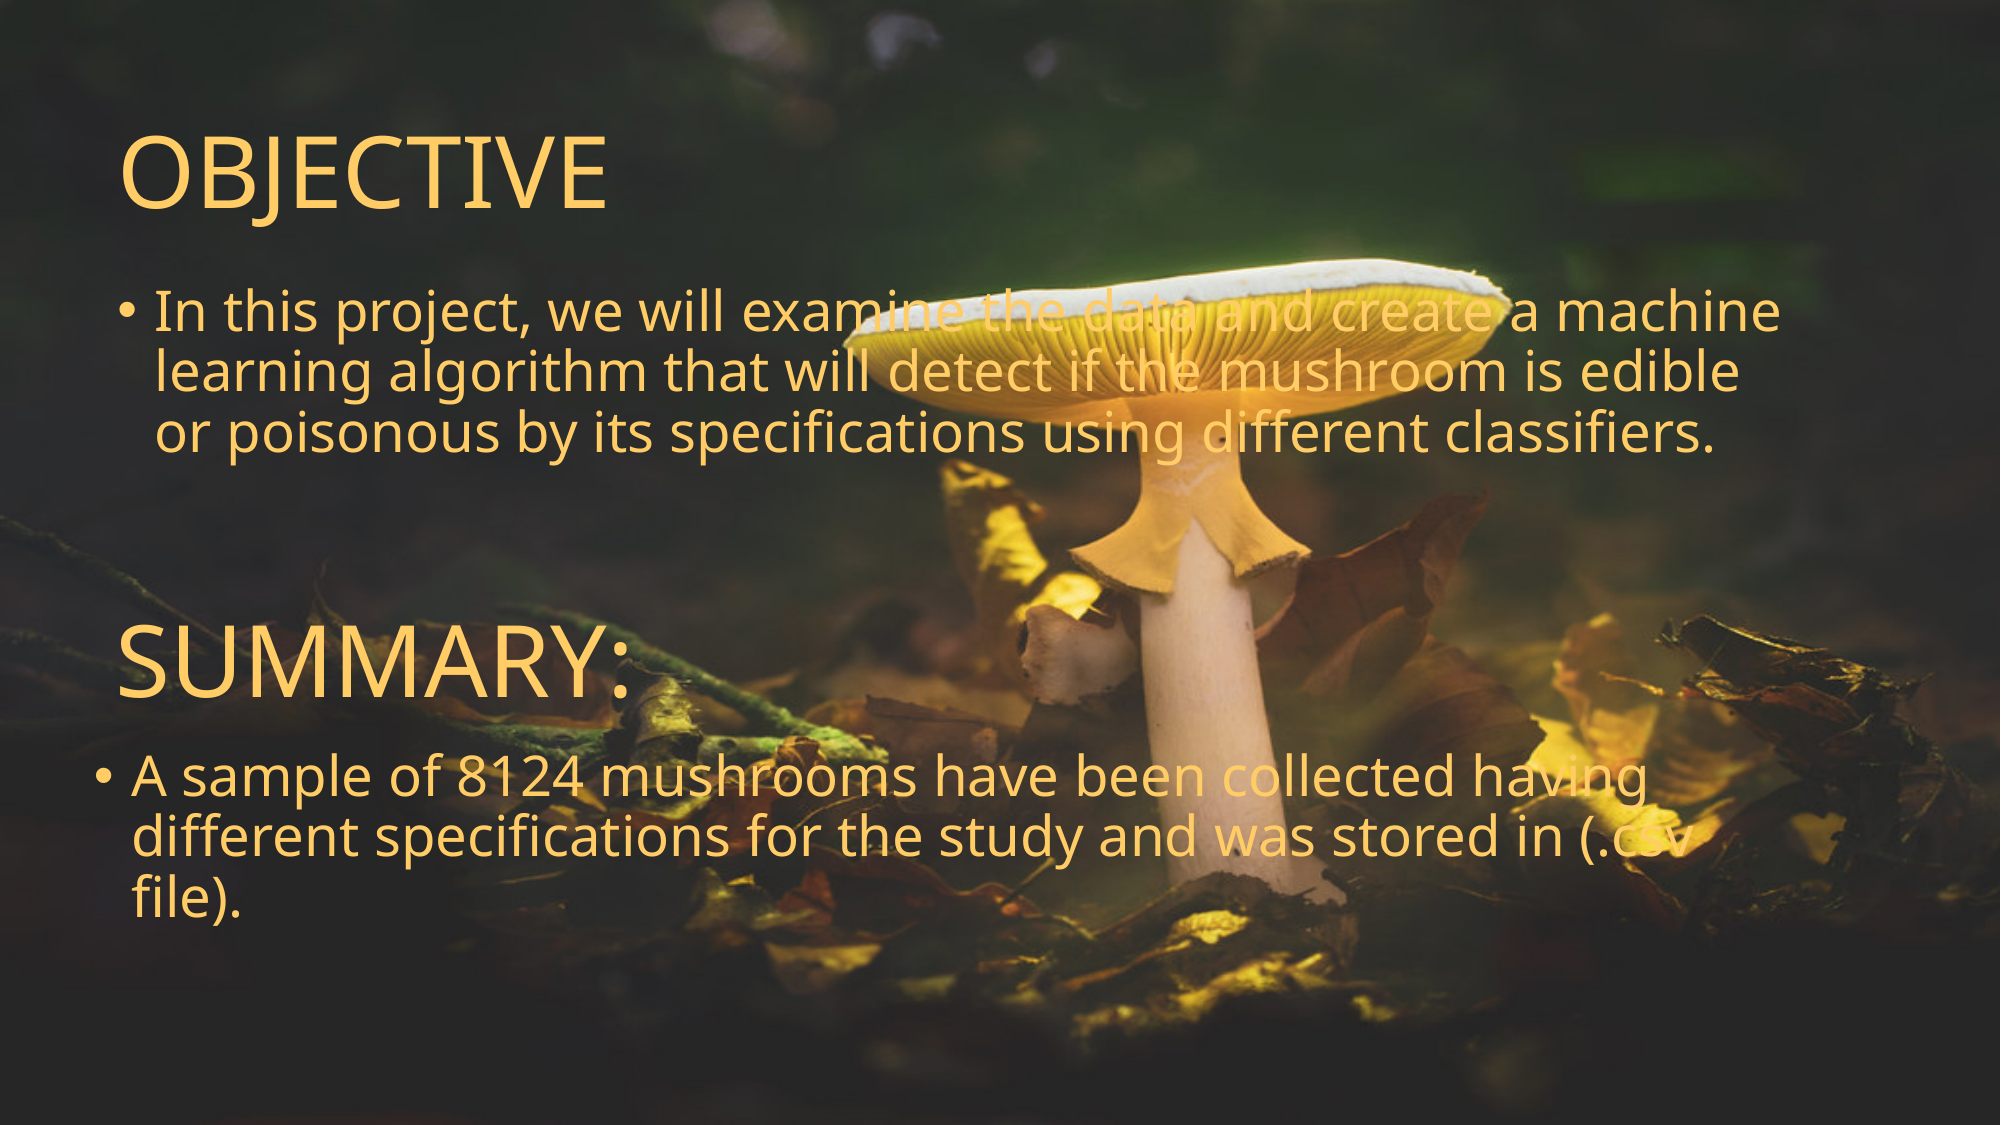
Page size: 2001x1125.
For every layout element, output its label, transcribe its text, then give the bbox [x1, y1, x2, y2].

list In this project, we will examine the data and create a machine learning algorithm that will detect if the mushroom is edible or poisonous by its specifications using different classifiers. [102, 275, 1816, 563]
text_box SUMMARY: [100, 597, 1837, 727]
text_box A sample of 8124 mushrooms have been collected having different specifications for the study and was stored in (.csv file). [78, 740, 1792, 993]
title OBJECTIVE [102, 50, 1839, 238]
picture [0, 0, 2000, 1125]
